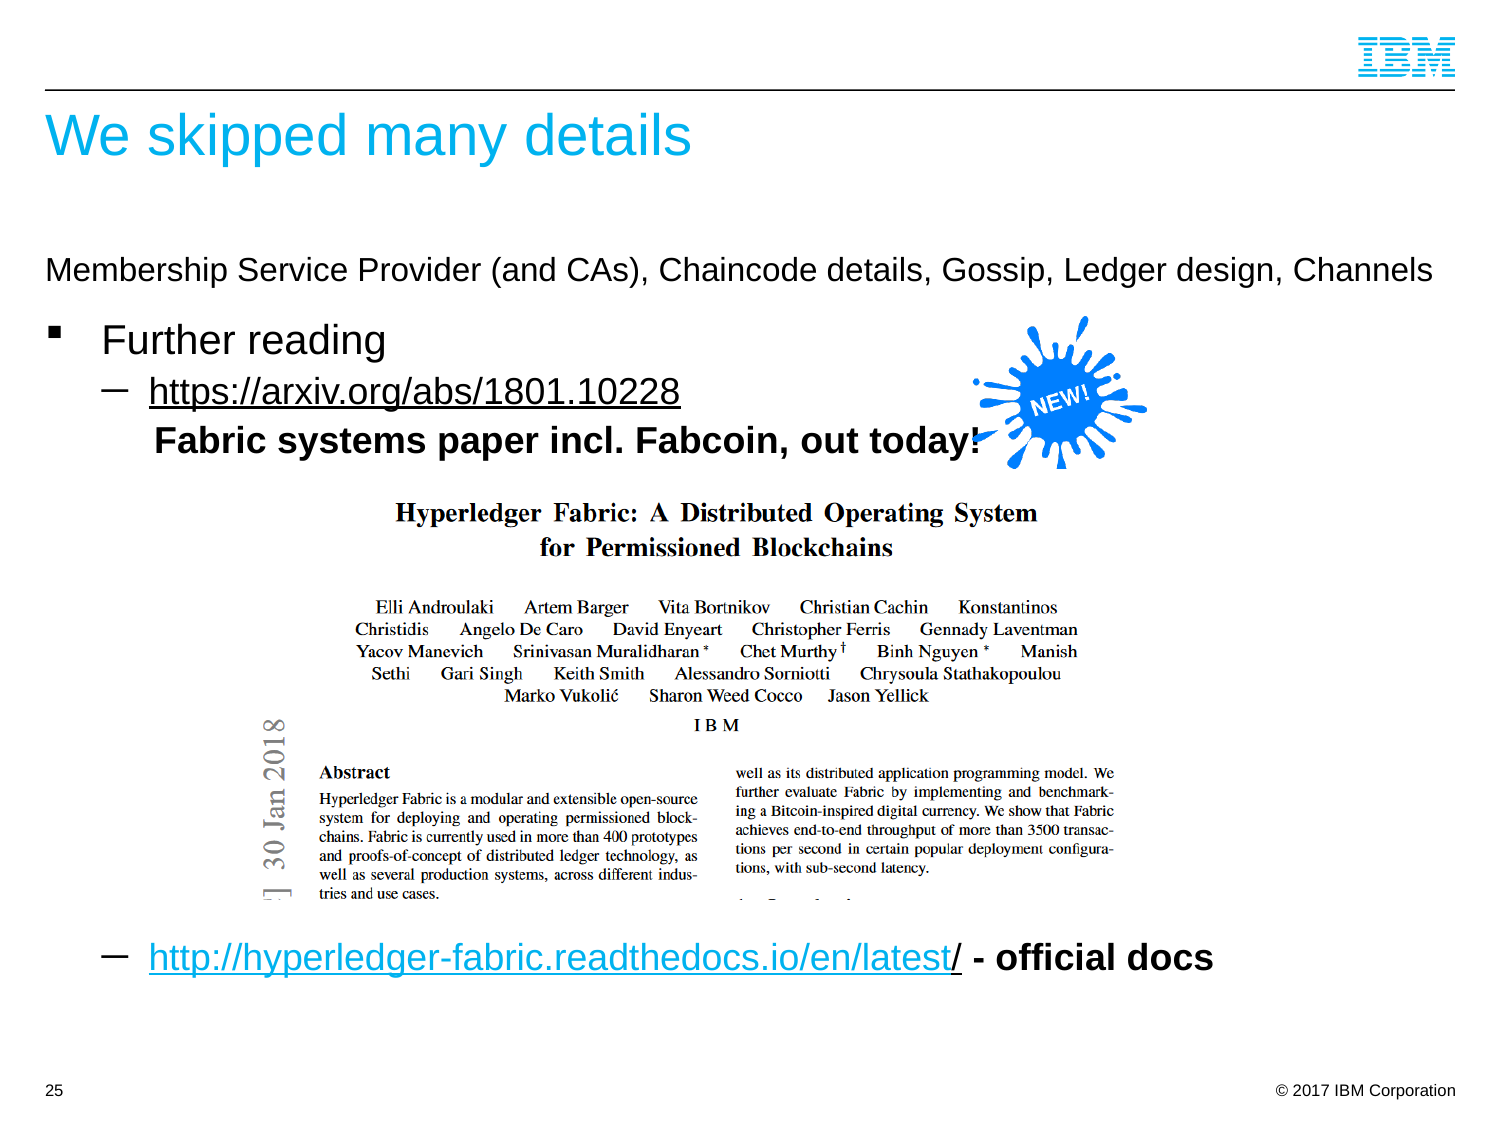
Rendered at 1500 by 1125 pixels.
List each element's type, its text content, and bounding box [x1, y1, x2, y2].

picture [1358, 37, 1455, 77]
picture [253, 316, 1147, 900]
title We skipped many details [29, 97, 1455, 218]
slide_number 25 [29, 1072, 91, 1103]
list Membership Service Provider (and CAs), Chaincode details, Gossip, Ledger design, Channels Further reading https://arxiv.org/abs/1801.10228 Fabric systems paper incl. Fabcoin, out today! http://hyperledger-fabric.readthedocs.io/en/latest/ - official docs [29, 240, 1455, 1043]
